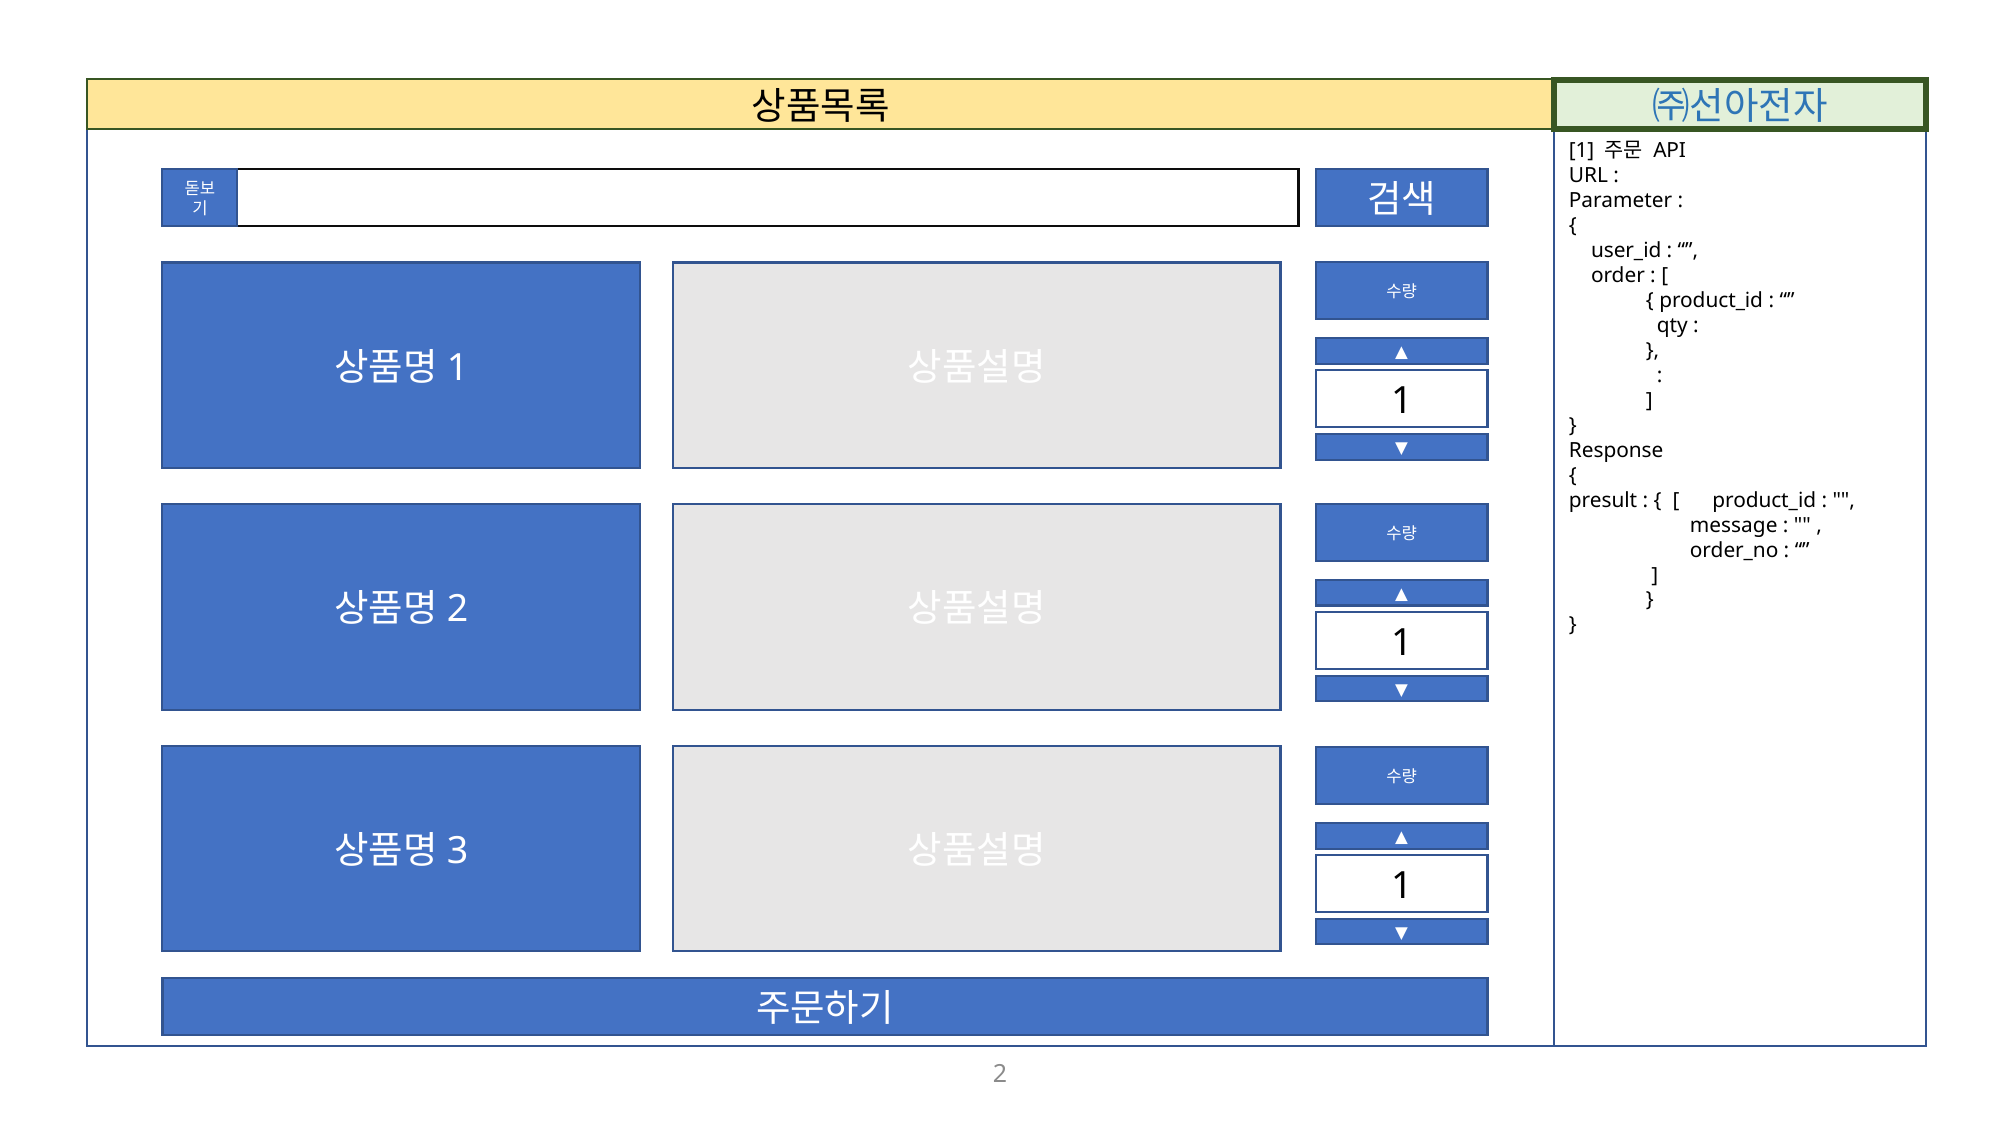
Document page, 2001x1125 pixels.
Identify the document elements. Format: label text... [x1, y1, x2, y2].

text_box 상품명1 [161, 261, 641, 469]
text_box 상품명2 [161, 503, 641, 711]
text_box ▼ [1315, 918, 1489, 945]
text_box 상품설명 [672, 261, 1282, 469]
text_box ▲ [1315, 579, 1489, 607]
text_box ㈜선아전자 [1553, 79, 1927, 130]
text_box 상품설명 [672, 745, 1282, 952]
text_box 수량 [1315, 746, 1489, 805]
text_box 주문하기 [161, 977, 1489, 1036]
text_box 1 [1315, 369, 1489, 428]
text_box ▼ [1315, 433, 1489, 461]
text_box 상품명3 [161, 745, 641, 952]
text_box 검색 [238, 168, 1300, 227]
text_box 수량 [1315, 261, 1489, 320]
text_box ▲ [1315, 822, 1489, 850]
text_box 돋보기 [161, 168, 238, 227]
text_box 상품설명 [672, 503, 1282, 711]
text_box ▼ [1315, 675, 1489, 702]
text_box 1 [1315, 854, 1489, 913]
text_box [86, 130, 1553, 1047]
slide_number 2 [774, 1044, 1225, 1104]
text_box 1 [1315, 611, 1489, 670]
text_box ▲ [1315, 337, 1489, 365]
text_box 수량 [1315, 503, 1489, 562]
text_box [1] 주문 API URL : Parameter : { user_id : “”, order : [ { product_id : “” qty : }, : ] } Response { presult : { [ product_id : "", message : "" , order_no : “” ] } } [1553, 130, 1927, 1047]
text_box 검색 [1315, 168, 1489, 227]
text_box 상품목록 [86, 78, 1555, 130]
